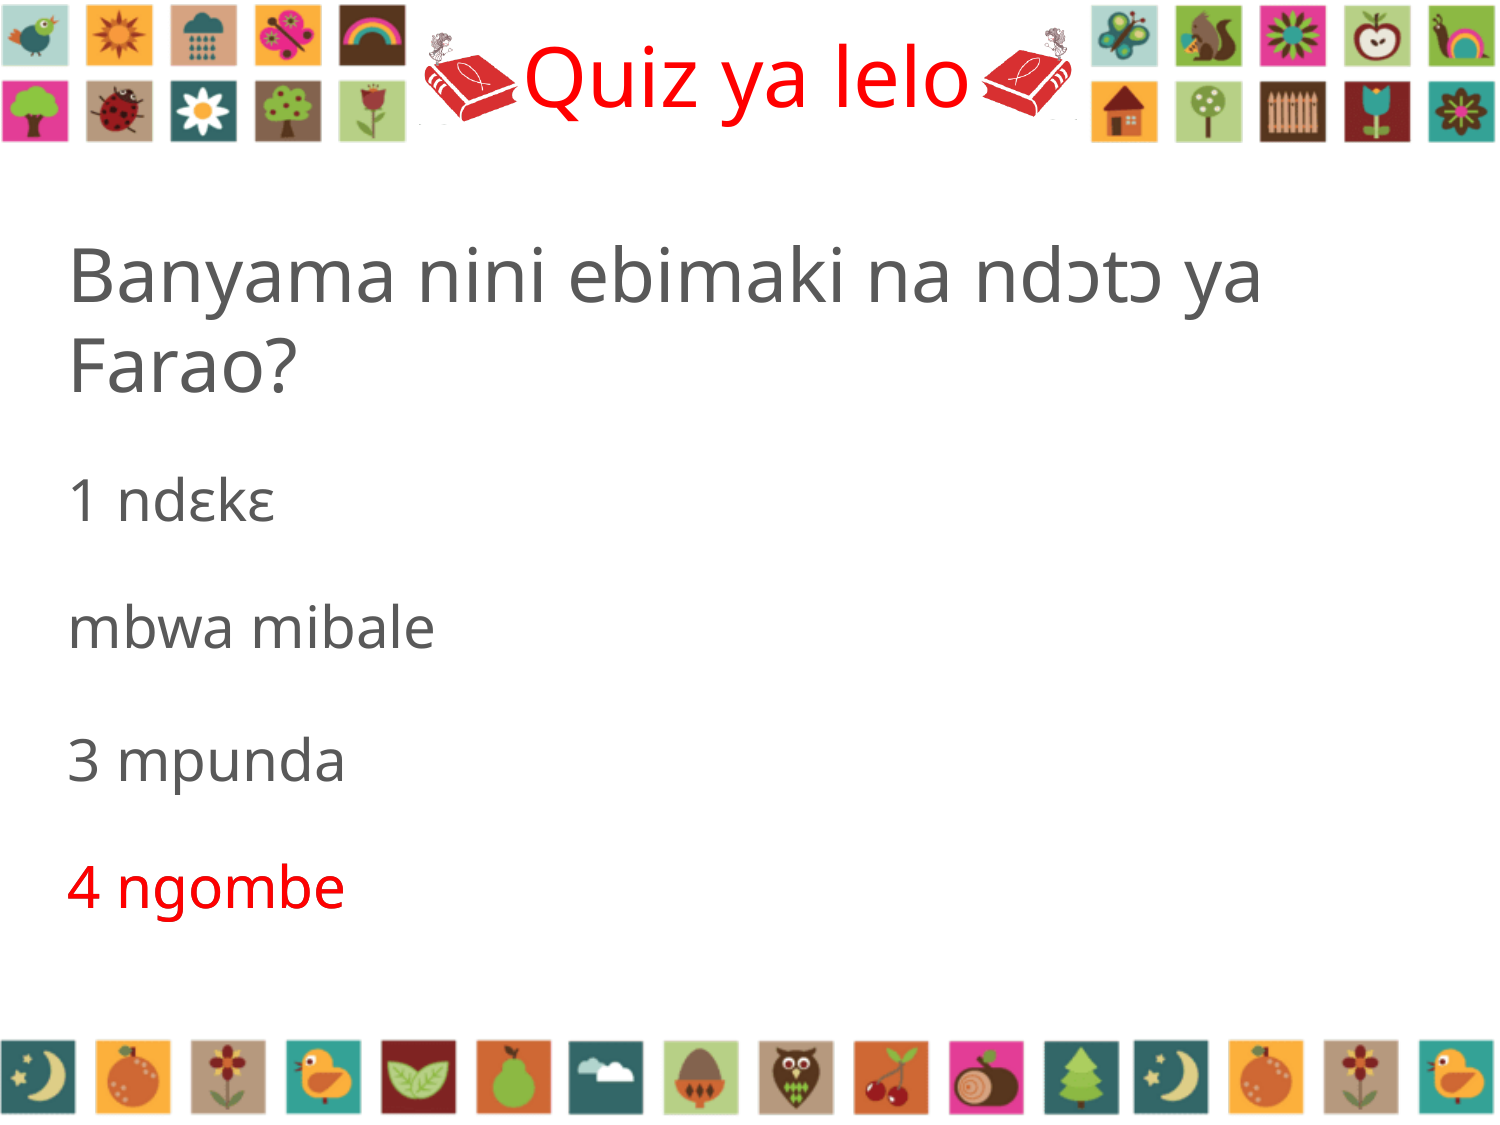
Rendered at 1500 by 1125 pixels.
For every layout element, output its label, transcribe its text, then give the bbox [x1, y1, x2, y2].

picture [0, 3, 550, 150]
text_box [0, 1028, 1500, 1118]
text_box 1 ndɛkɛ [53, 456, 1436, 541]
text_box mbwa mibale [53, 582, 1436, 668]
text_box 3 mpunda [53, 716, 1483, 801]
text_box 4 ngombe [53, 842, 1483, 928]
picture [950, 3, 1500, 150]
text_box Quiz ya lelo [547, 16, 1078, 131]
text_box Banyama nini ebimaki na ndɔtɔ ya Farao? [53, 219, 1436, 415]
